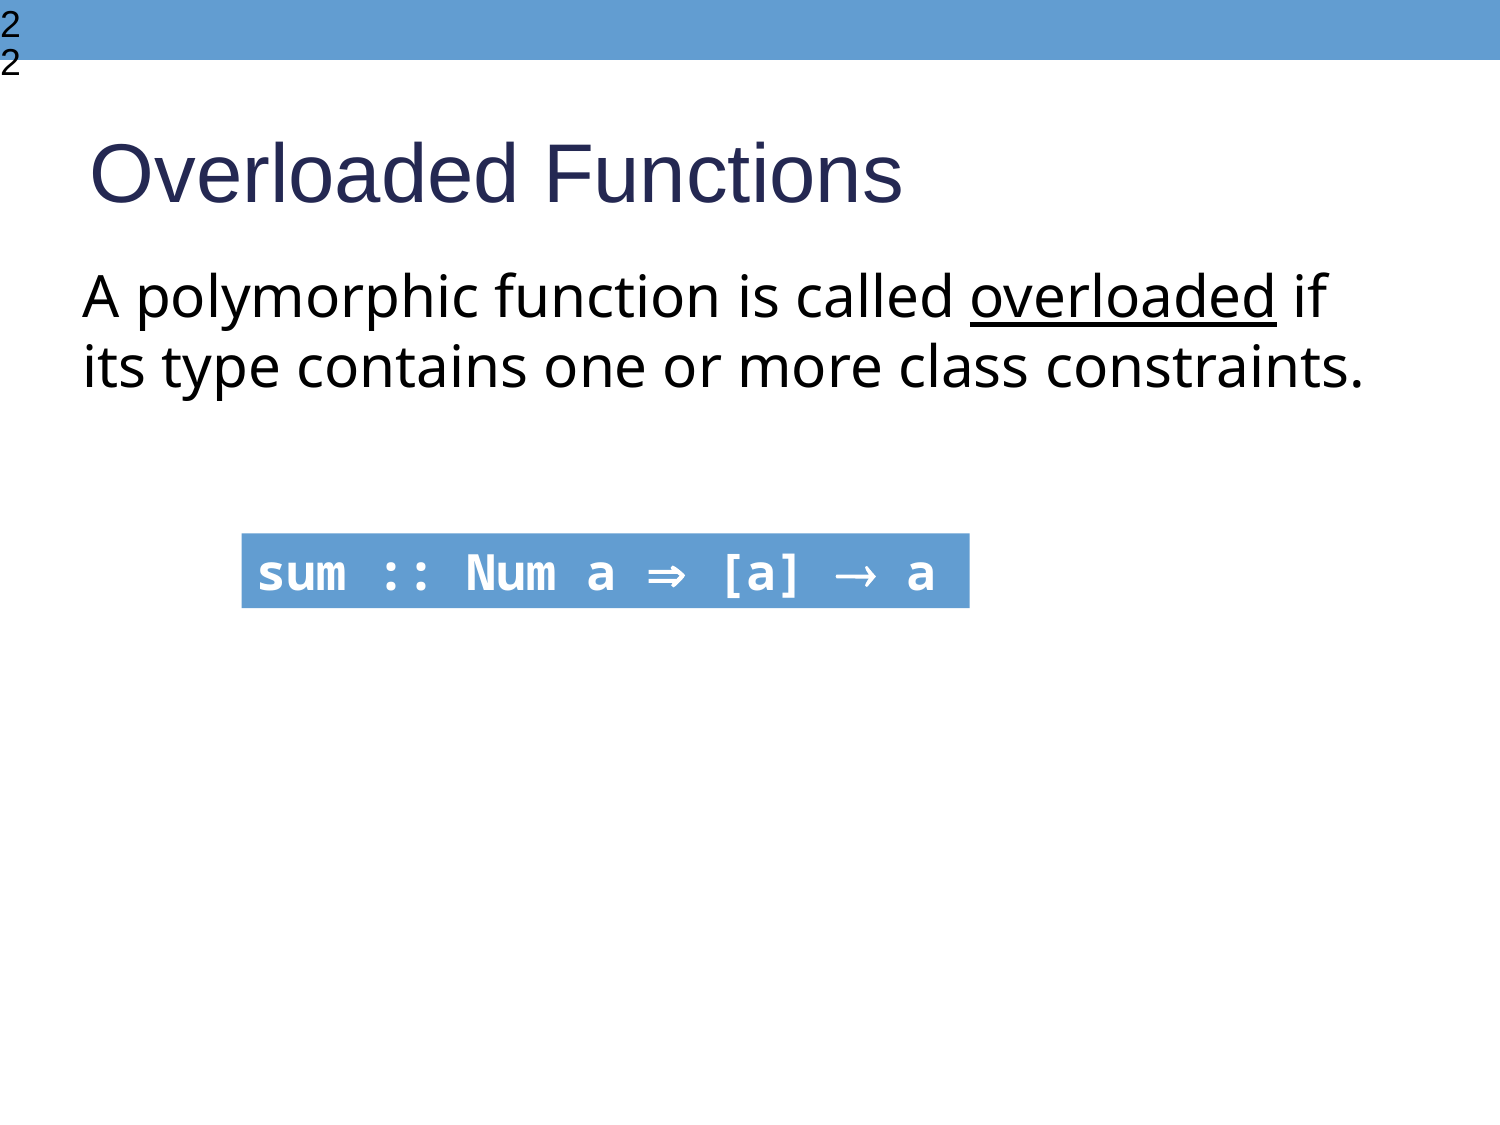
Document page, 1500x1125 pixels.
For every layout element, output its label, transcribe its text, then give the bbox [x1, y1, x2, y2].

text_box Overloaded Functions [74, 87, 1425, 250]
text_box A polymorphic function is called overloaded if its type contains one or more class constraints. [67, 217, 1405, 442]
text_box sum :: Num a  [a]  a [241, 533, 970, 609]
